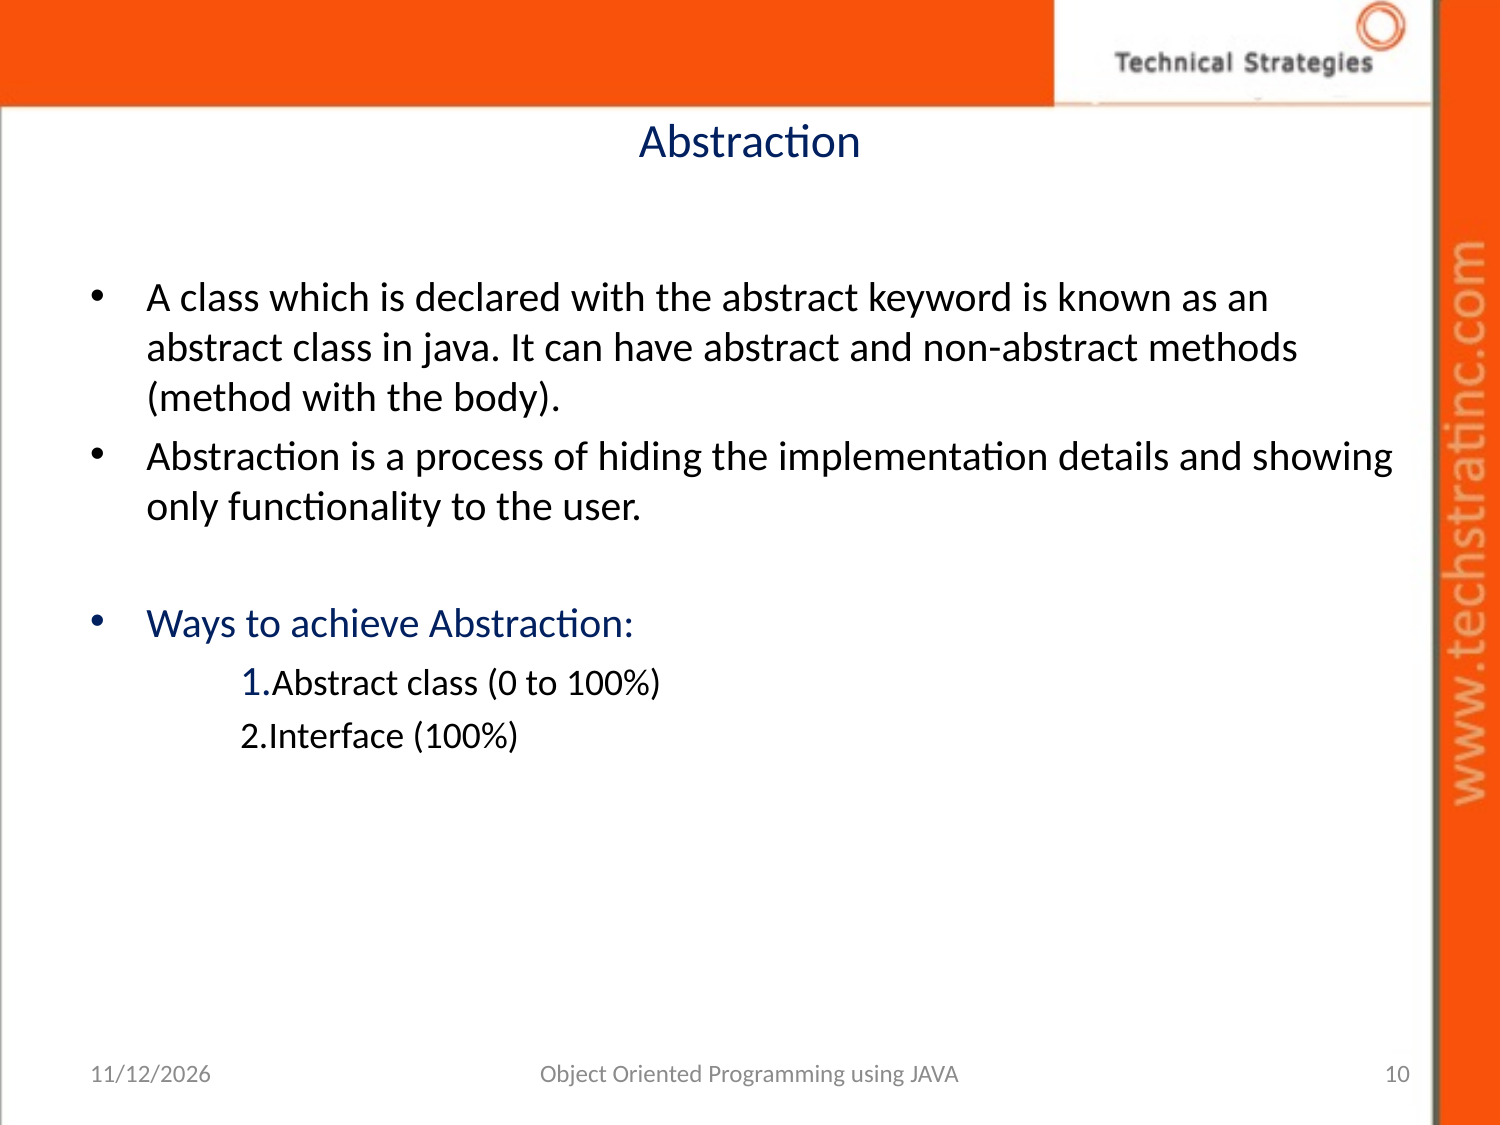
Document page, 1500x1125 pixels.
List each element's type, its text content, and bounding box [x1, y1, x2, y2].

footer Object Oriented Programming using JAVA [512, 1042, 988, 1103]
title Abstraction [75, 45, 1425, 233]
picture [0, 0, 1500, 1125]
list A class which is declared with the abstract keyword is known as an abstract class in java. It can have abstract and non-abstract methods (method with the body). Abstraction is a process of hiding the implementation details and showing only functionality to the user. Ways to achieve Abstraction: 1.Abstract class (0 to 100%) 2.Interface (100%) [75, 262, 1425, 1005]
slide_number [75, 1042, 425, 1103]
slide_number 10 [1074, 1042, 1425, 1103]
